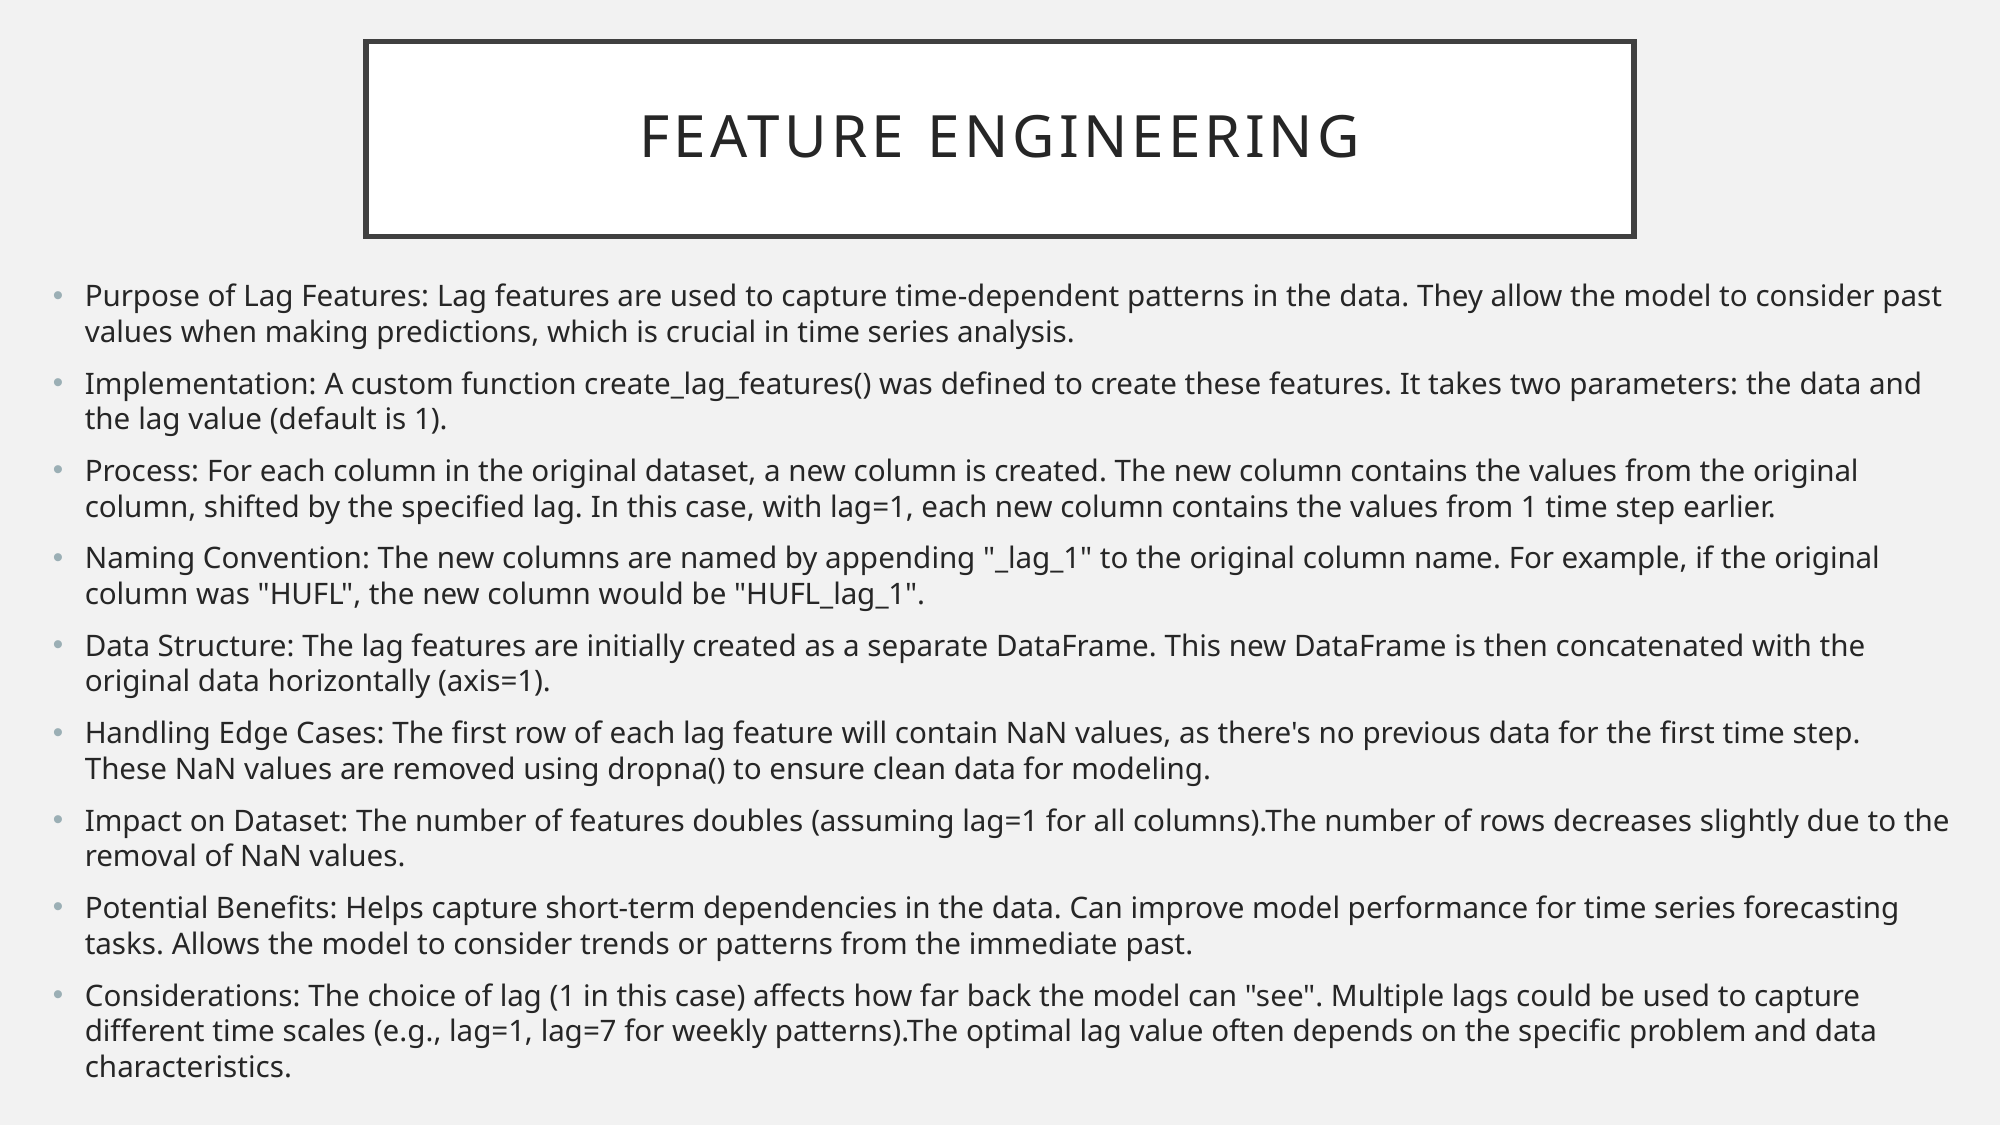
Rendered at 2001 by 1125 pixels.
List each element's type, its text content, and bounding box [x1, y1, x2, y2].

list Purpose of Lag Features: Lag features are used to capture time-dependent patterns in the data. They allow the model to consider past values when making predictions, which is crucial in time series analysis. Implementation: A custom function create_lag_features() was defined to create these features. It takes two parameters: the data and the lag value (default is 1). Process: For each column in the original dataset, a new column is created. The new column contains the values from the original column, shifted by the specified lag. In this case, with lag=1, each new column contains the values from 1 time step earlier. Naming Convention: The new columns are named by appending "_lag_1" to the original column name. For example, if the original column was "HUFL", the new column would be "HUFL_lag_1". Data Structure: The lag features are initially created as a separate DataFrame. This new DataFrame is then concatenated with the original data horizontally (axis=1). Handling Edge Cases: The first row of each lag feature will contain NaN values, as there's no previous data for the first time step. These NaN values are removed using dropna() to ensure clean data for modeling. Impact on Dataset: The number of features doubles (assuming lag=1 for all columns).The number of rows decreases slightly due to the removal of NaN values. Potential Benefits: Helps capture short-term dependencies in the data. Can improve model performance for time series forecasting tasks. Allows the model to consider trends or patterns from the immediate past. Considerations: The choice of lag (1 in this case) affects how far back the model can "see". Multiple lags could be used to capture different time scales (e.g., lag=1, lag=7 for weekly patterns).The optimal lag value often depends on the specific problem and data characteristics. [37, 269, 1967, 1099]
title Feature Engineering [363, 39, 1637, 239]
